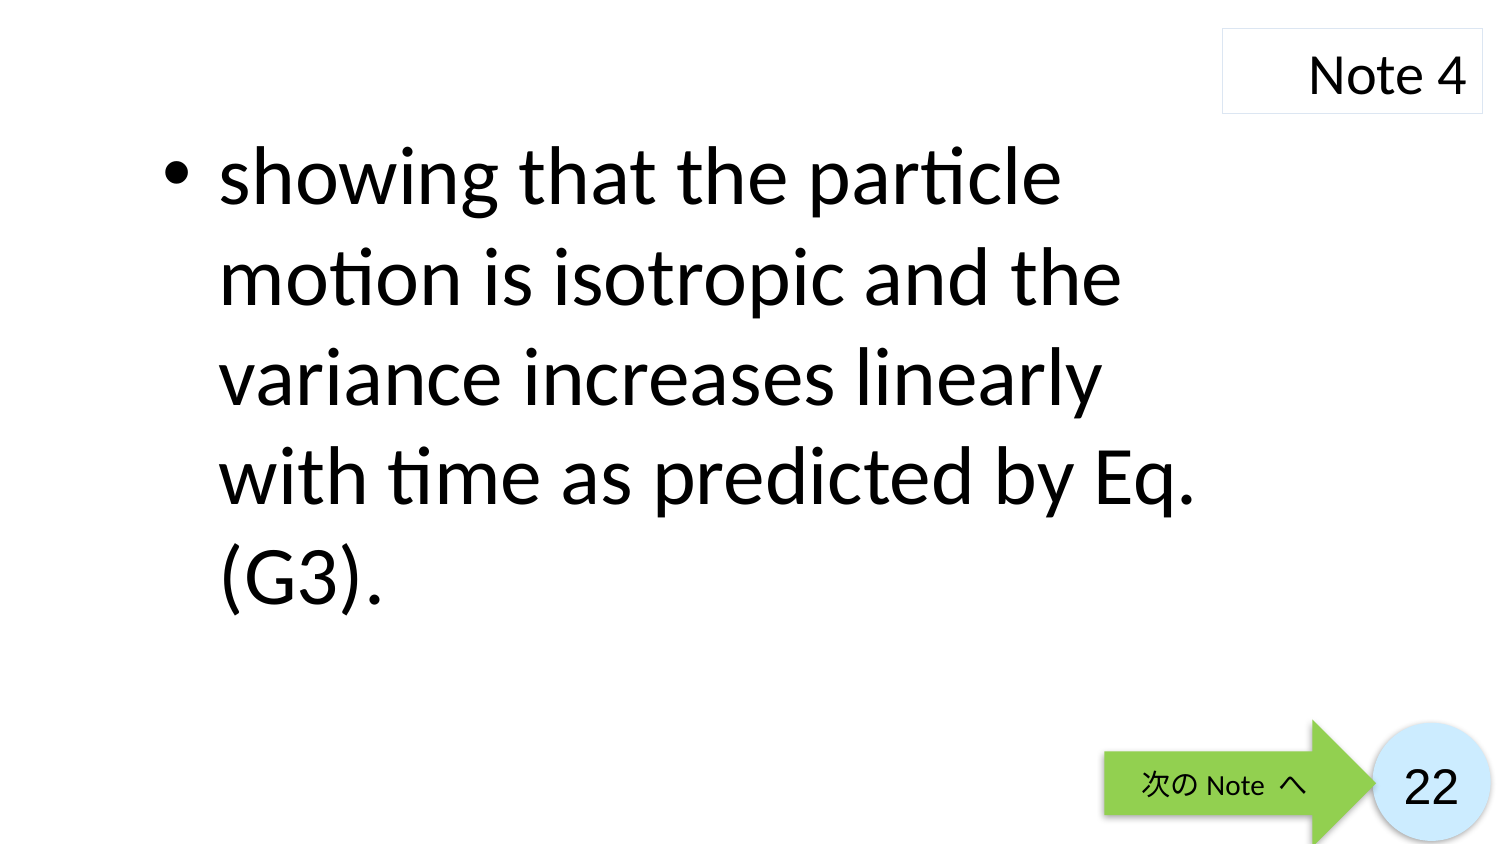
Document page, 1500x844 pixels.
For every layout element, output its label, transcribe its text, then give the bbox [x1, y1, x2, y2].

text_box 次のNote へ [1103, 718, 1377, 844]
list showing that the particle motion is isotropic and the variance increases linearly with time as predicted by Eq.(G3). [147, 114, 1282, 783]
text_box Note 4 [1222, 28, 1483, 114]
text_box 22 [1372, 762, 1491, 807]
